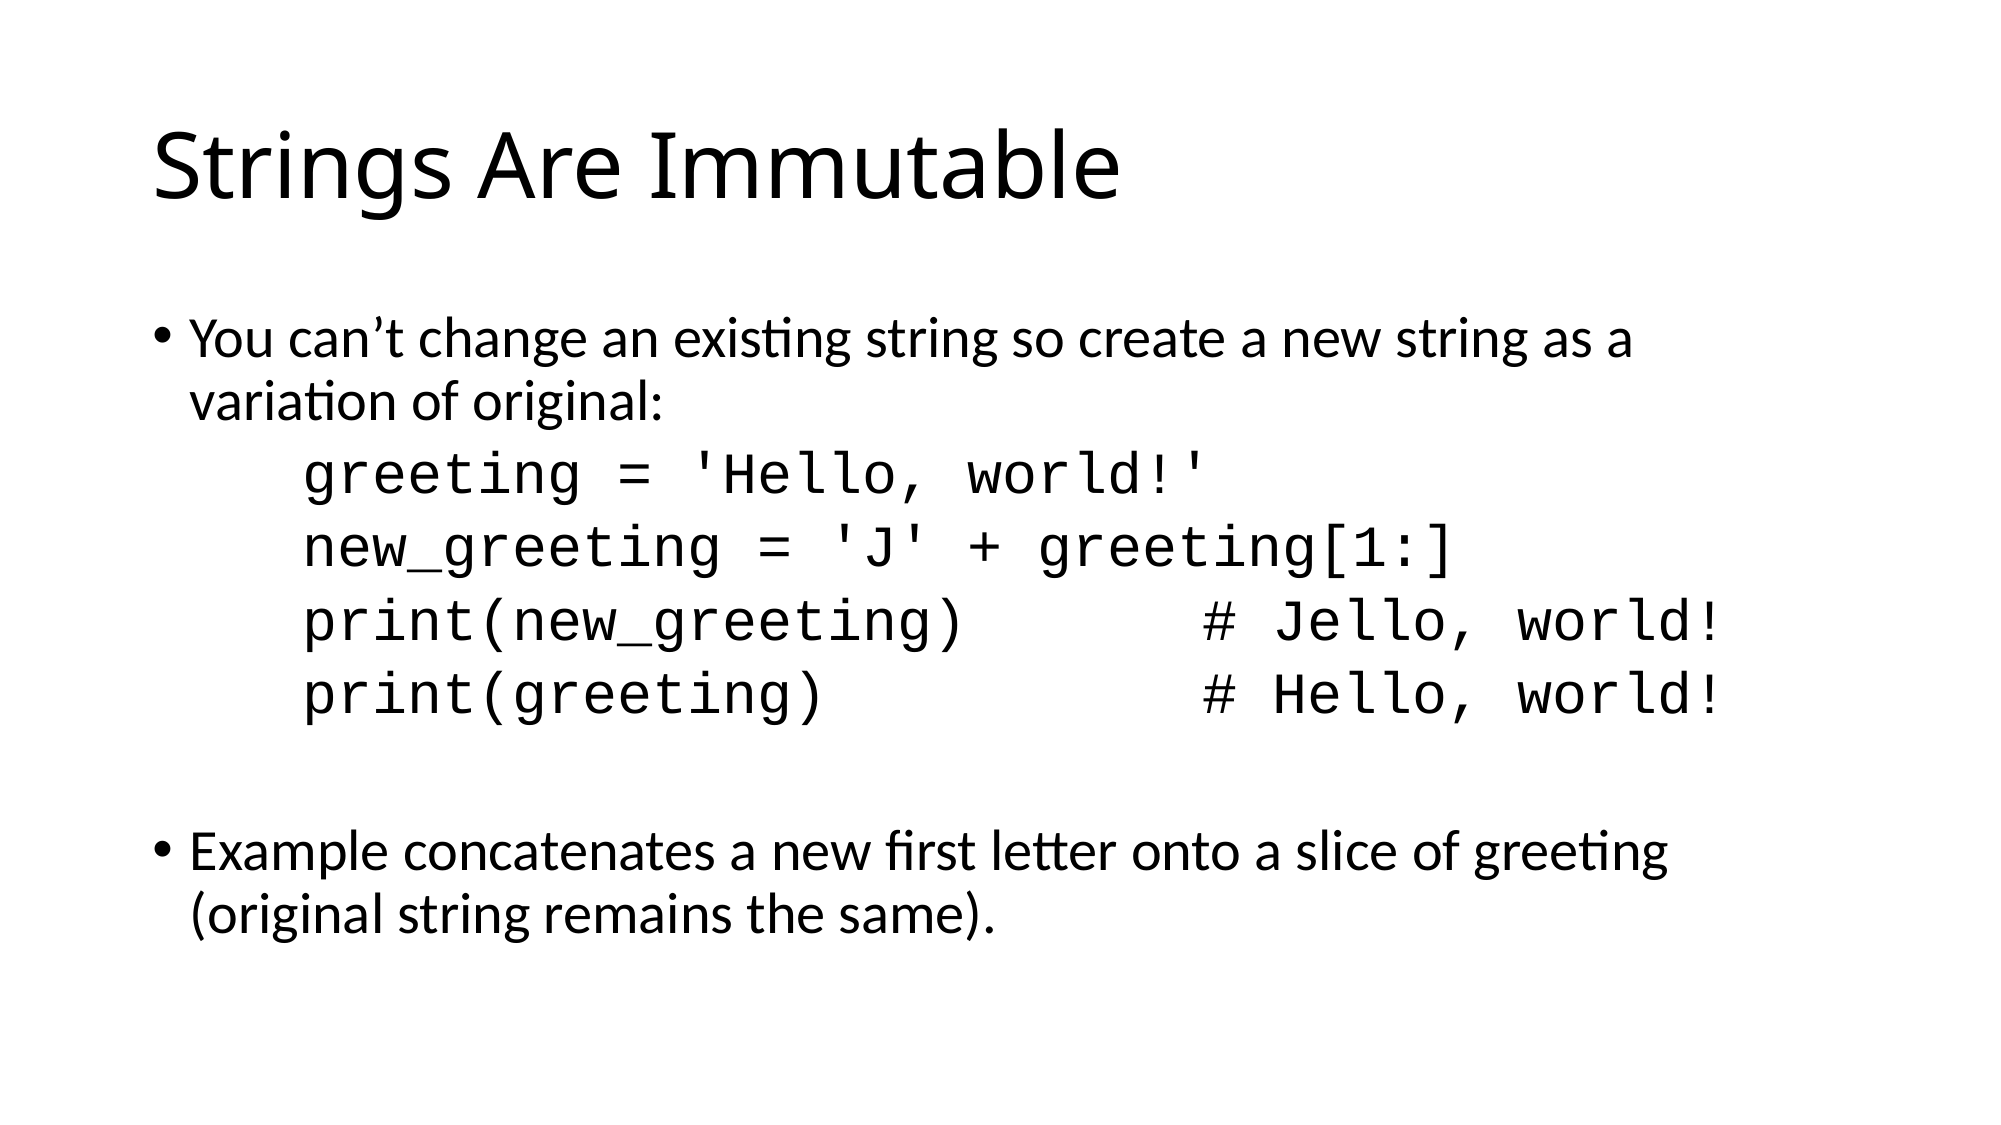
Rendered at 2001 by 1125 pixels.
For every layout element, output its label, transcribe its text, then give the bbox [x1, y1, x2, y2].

title Strings Are Immutable [137, 59, 1863, 278]
list You can’t change an existing string so create a new string as a variation of original: greeting = 'Hello, world!' new_greeting = 'J' + greeting[1:] print(new_greeting) # Jello, world! print(greeting) # Hello, world! Example concatenates a new first letter onto a slice of greeting (original string remains the same). [137, 299, 1863, 1014]
